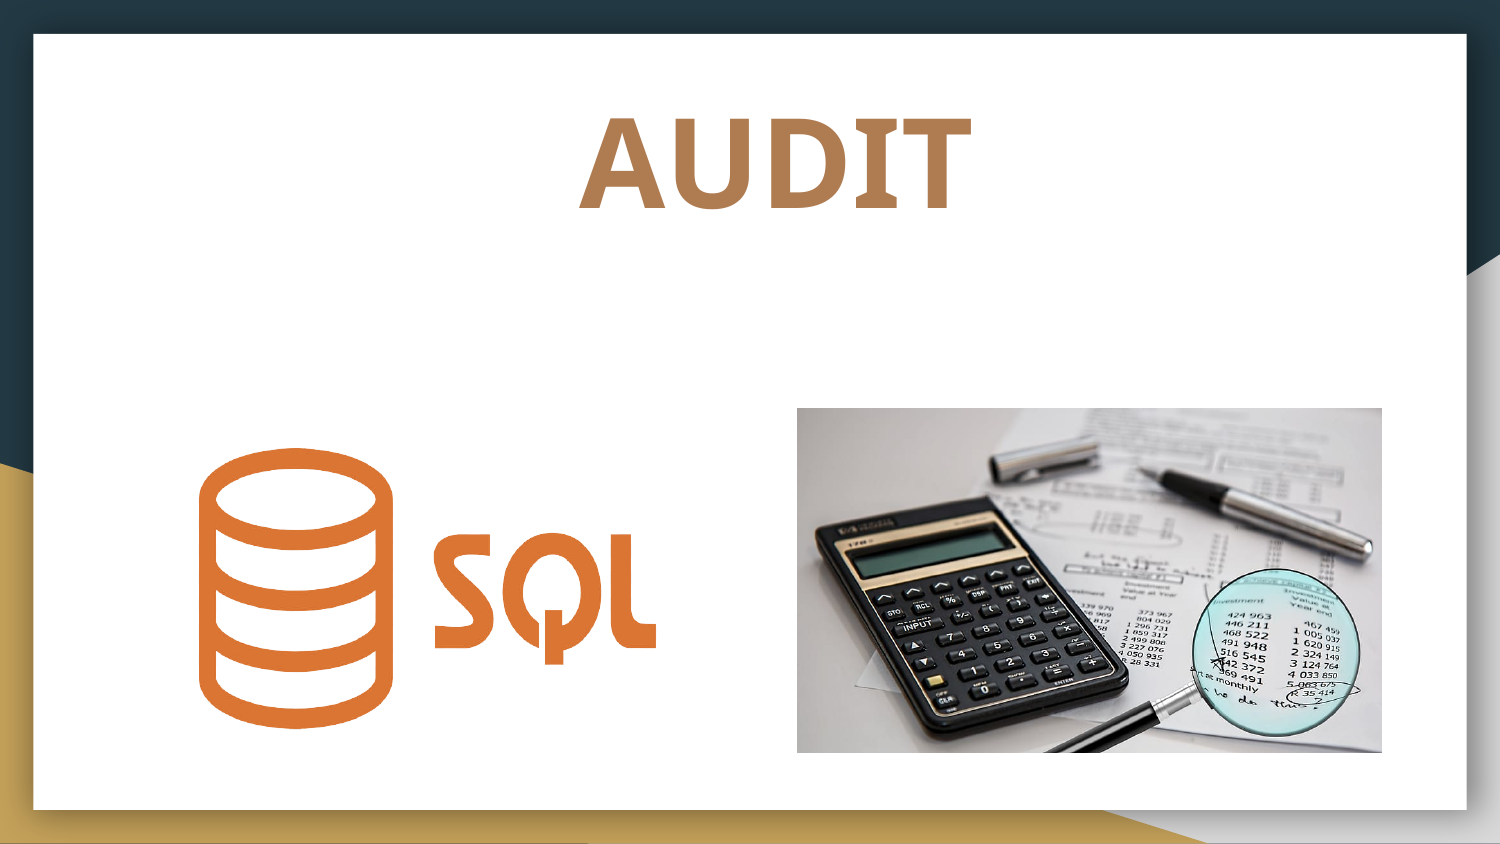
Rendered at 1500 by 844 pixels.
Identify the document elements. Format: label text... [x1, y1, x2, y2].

picture [166, 448, 689, 734]
title AUDIT [187, 68, 1366, 225]
picture [797, 407, 1382, 753]
